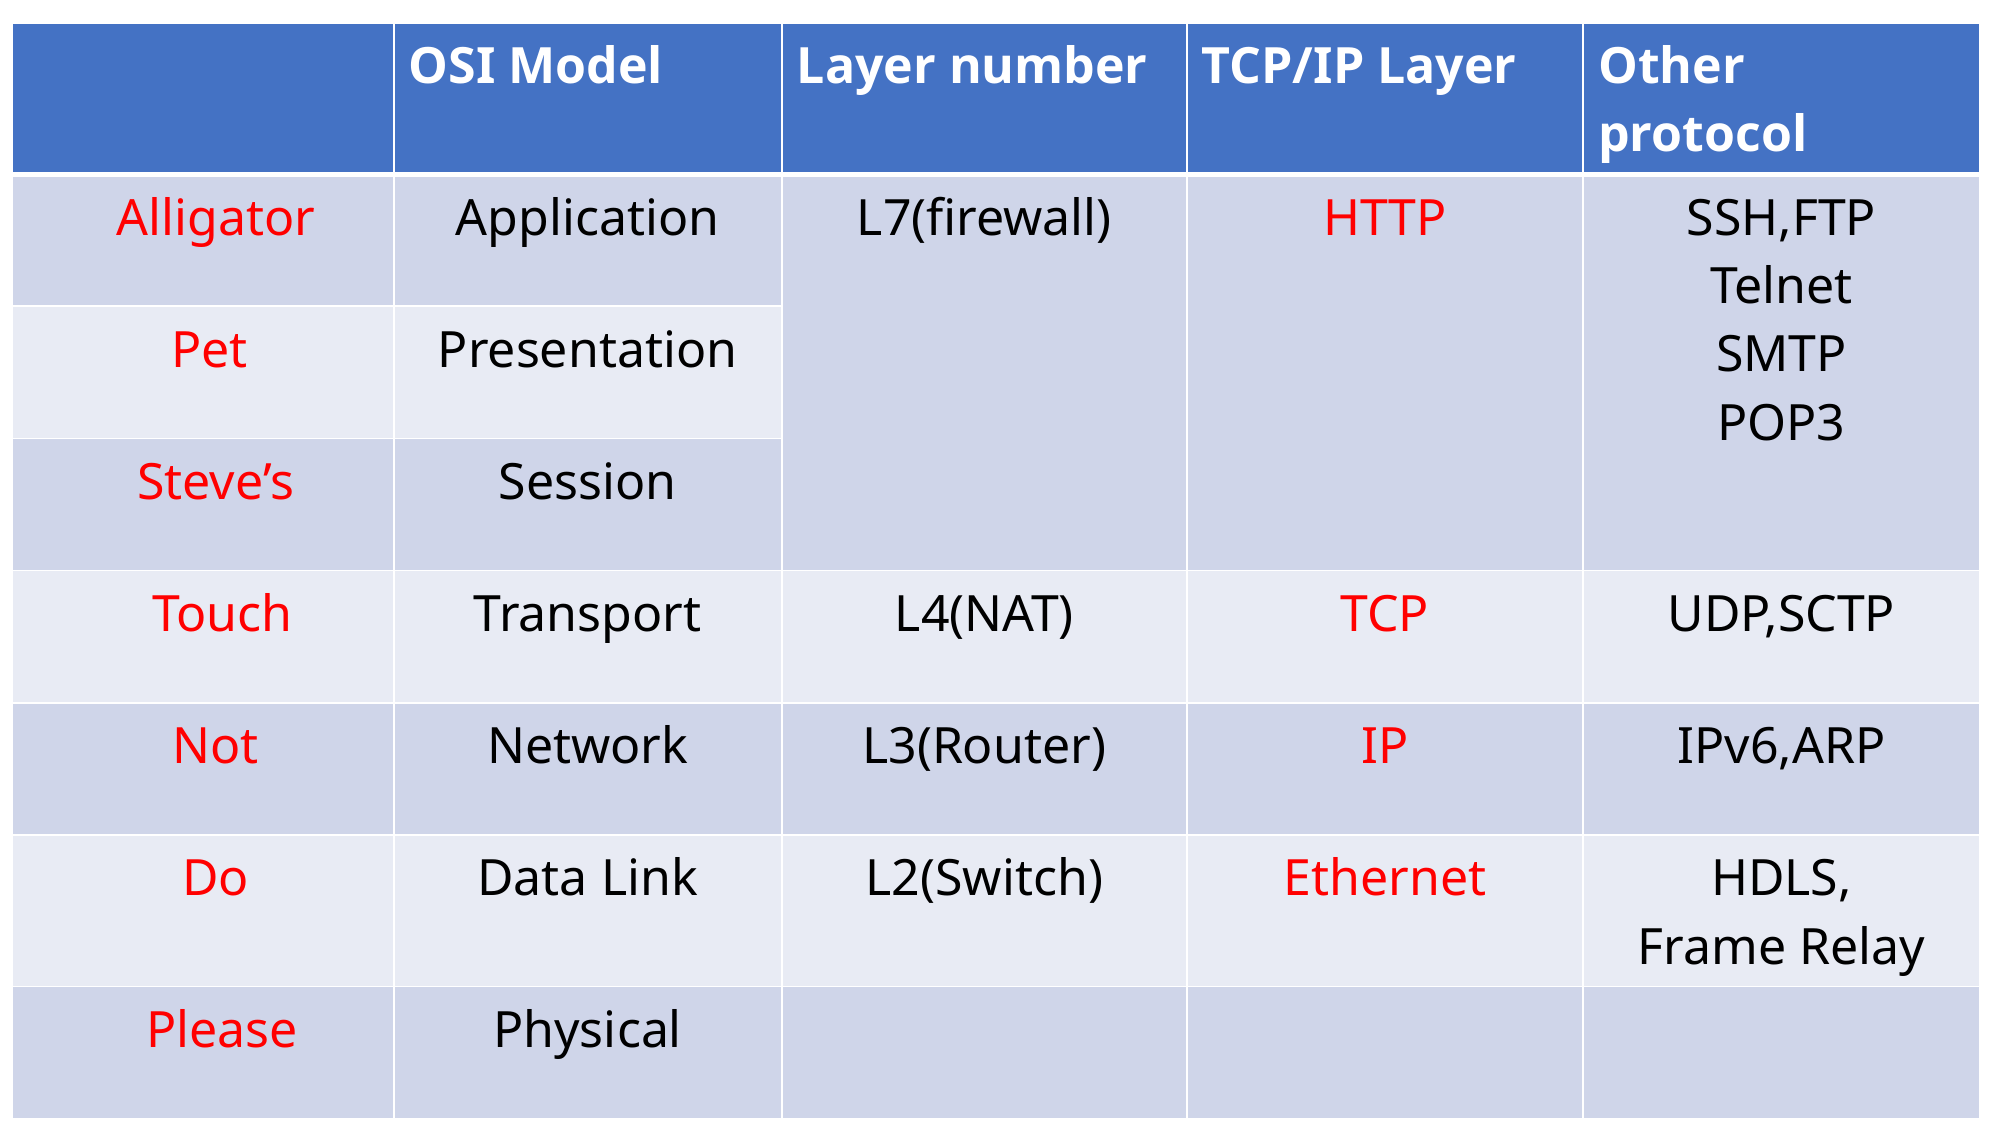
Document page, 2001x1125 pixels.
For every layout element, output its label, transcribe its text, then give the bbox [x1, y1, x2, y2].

table_cell Do [13, 836, 393, 986]
table_header Other protocol [1584, 24, 1979, 172]
table_cell Presentation [395, 307, 781, 438]
table_cell UDP,SCTP [1584, 571, 1979, 702]
table_cell Touch [13, 571, 393, 702]
table_cell Ethernet [1188, 836, 1582, 986]
table_cell HDLS, Frame Relay [1584, 836, 1979, 986]
table_cell Data Link [395, 836, 781, 986]
table_cell SSH,FTP Telnet SMTP POP3 [1584, 177, 1979, 570]
table_cell Application [395, 177, 781, 305]
table_cell [783, 987, 1186, 1118]
table_cell Alligator [13, 177, 393, 305]
table_cell L4(NAT) [783, 571, 1186, 702]
table_header OSI Model [395, 24, 781, 172]
table_cell HTTP [1188, 177, 1582, 570]
table_cell Transport [395, 571, 781, 702]
table_cell IP [1188, 704, 1582, 834]
table_cell Steve’s [13, 439, 393, 570]
table_cell [1188, 987, 1582, 1118]
table_cell L3(Router) [783, 704, 1186, 834]
table_cell Network [395, 704, 781, 834]
table_header Layer number [783, 24, 1186, 172]
table_cell L2(Switch) [783, 836, 1186, 986]
table_cell Please [13, 987, 393, 1118]
table_header [13, 24, 393, 172]
table_cell TCP [1188, 571, 1582, 702]
table_header TCP/IP Layer [1188, 24, 1582, 172]
table_cell Not [13, 704, 393, 834]
table_cell Session [395, 439, 781, 570]
table_cell Physical [395, 987, 781, 1118]
table_cell IPv6,ARP [1584, 704, 1979, 834]
table_cell L7(firewall) [783, 177, 1186, 570]
table_cell Pet [13, 307, 393, 438]
table_cell [1584, 987, 1979, 1118]
